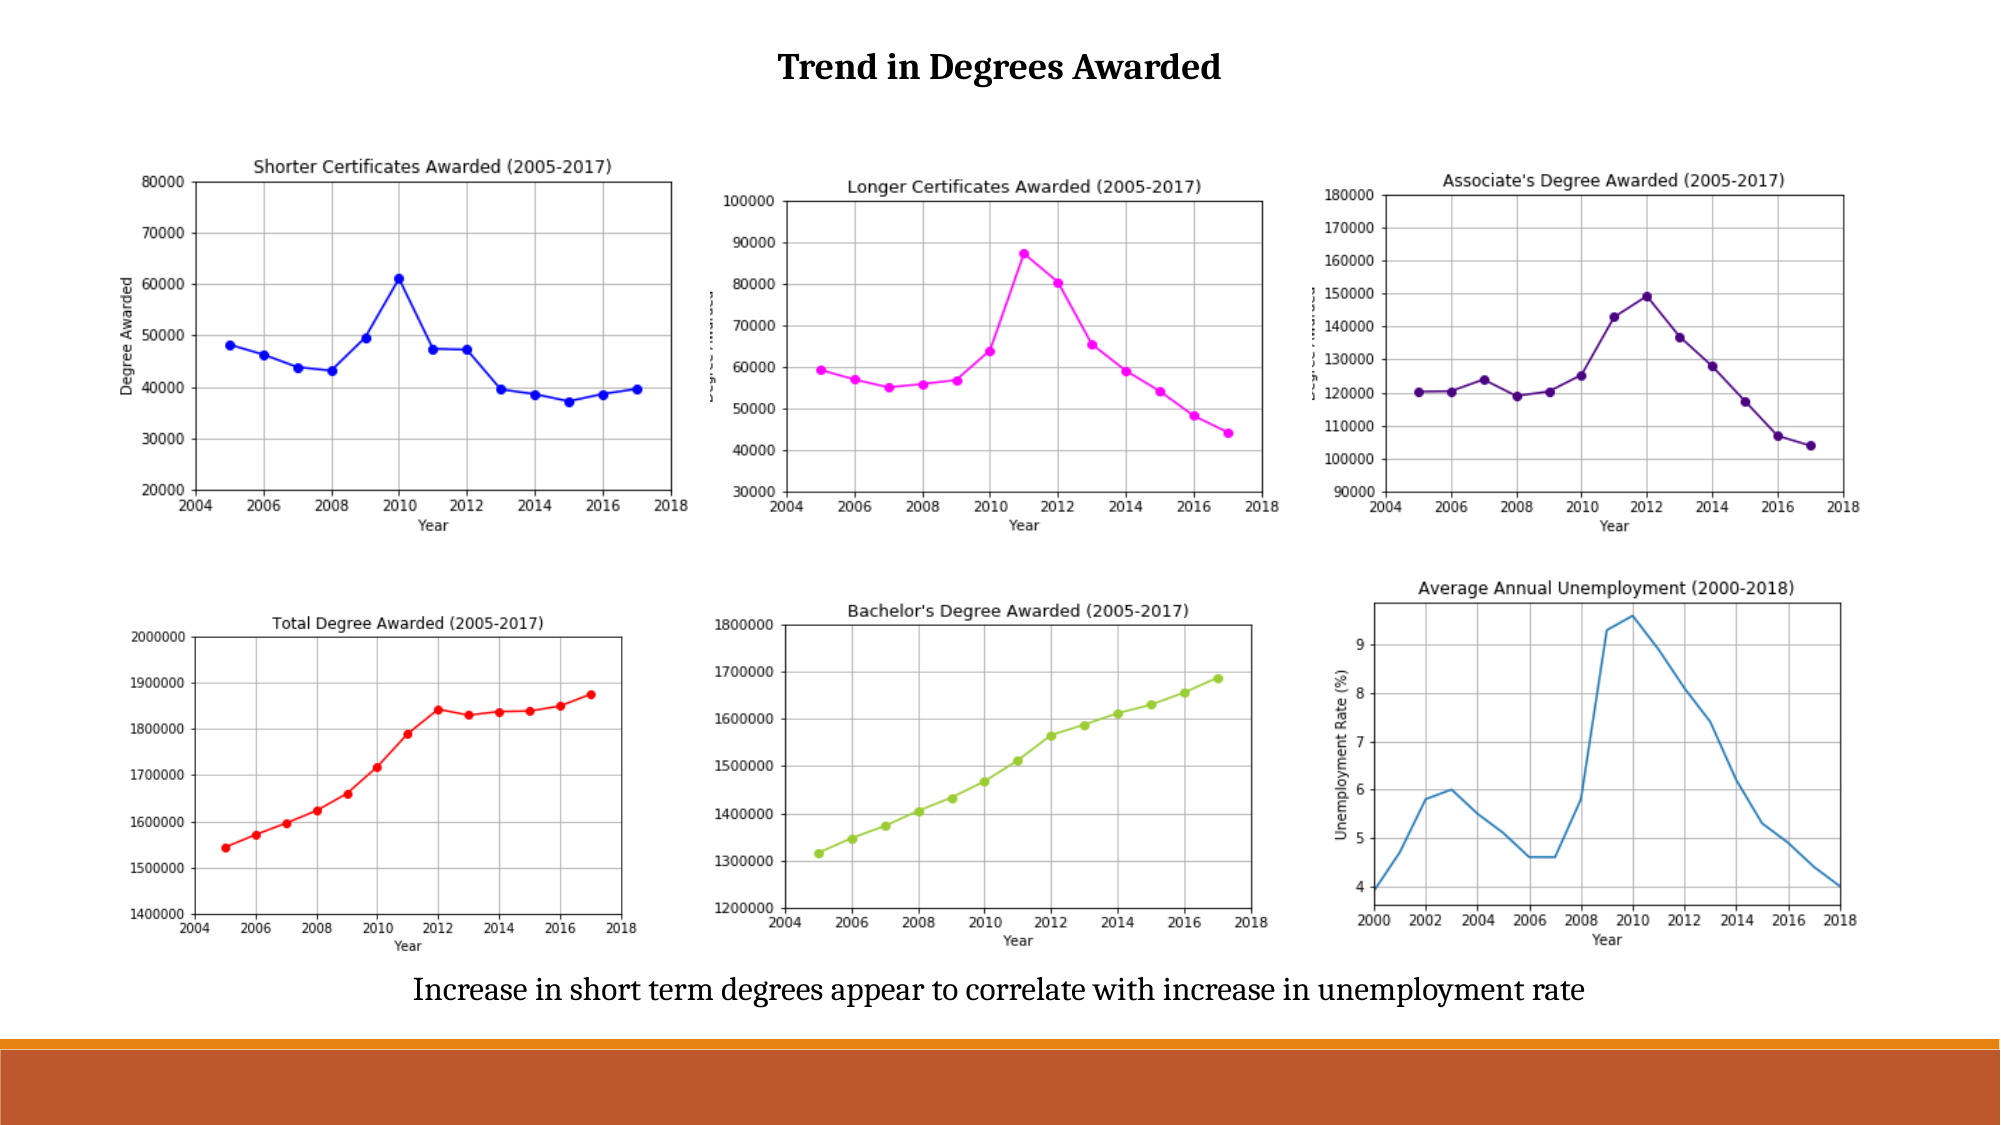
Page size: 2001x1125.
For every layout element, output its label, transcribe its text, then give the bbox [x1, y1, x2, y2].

picture [709, 554, 1900, 956]
picture [118, 132, 1903, 542]
picture [125, 592, 677, 961]
text_box Increase in short term degrees appear to correlate with increase in unemployment rate [36, 959, 1963, 1015]
text_box Trend in Degrees Awarded [0, 34, 2000, 95]
